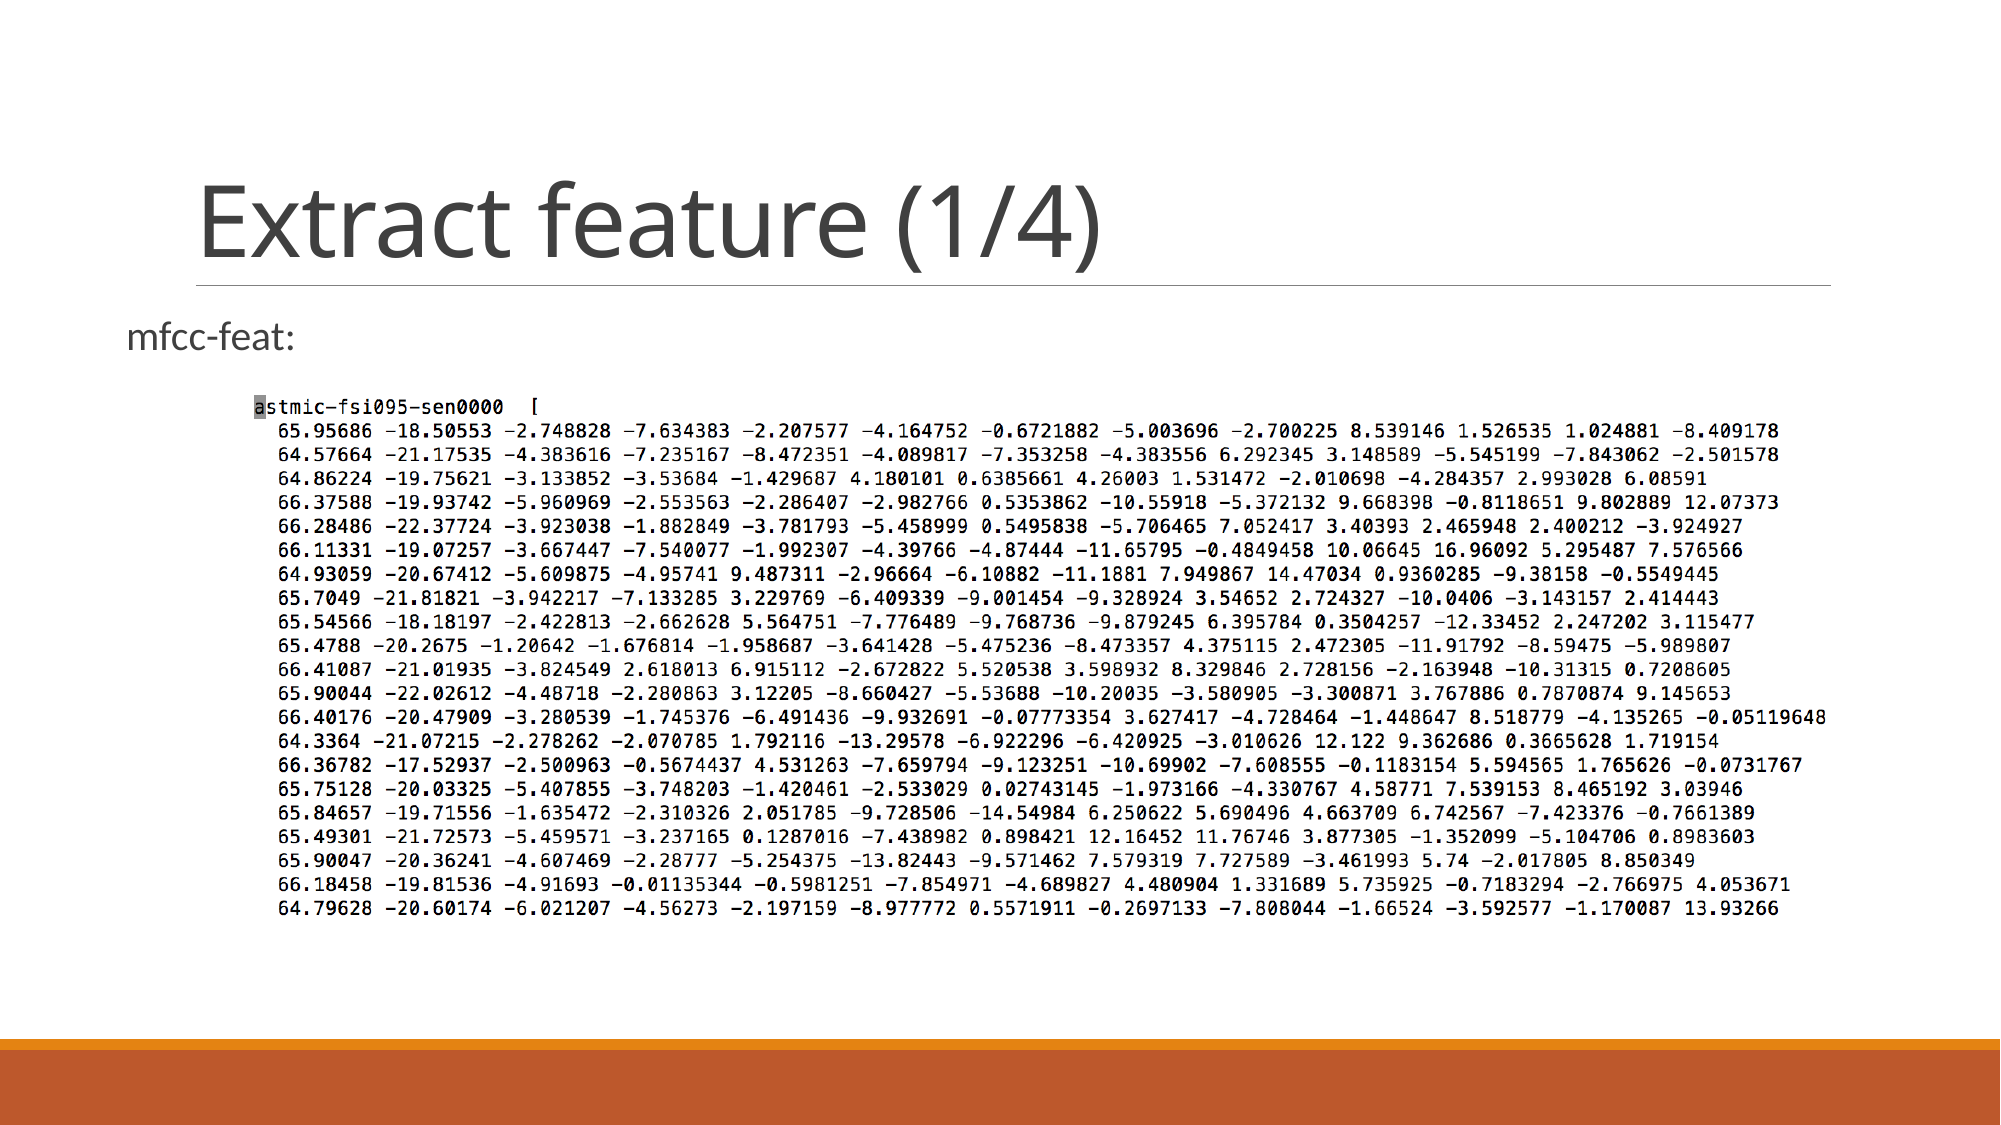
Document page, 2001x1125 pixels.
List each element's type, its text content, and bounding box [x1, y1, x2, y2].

title Extract feature (1/4) [180, 47, 1830, 285]
picture [244, 390, 1831, 918]
list mfcc-feat: [111, 306, 1522, 944]
